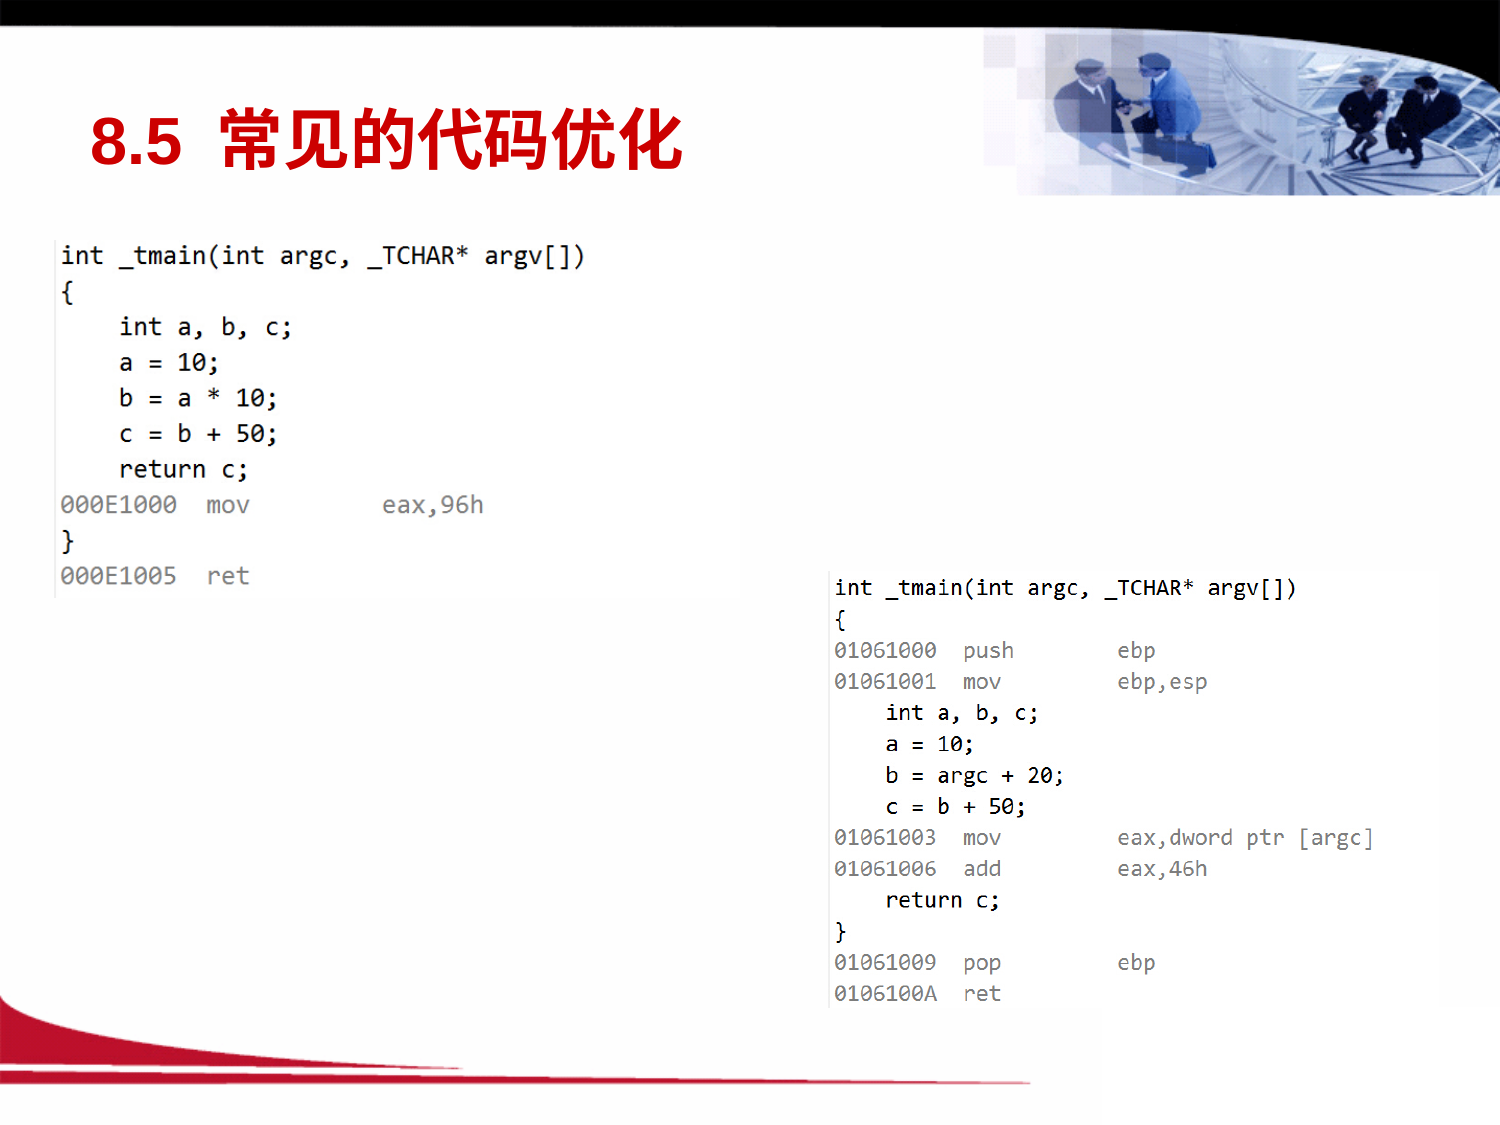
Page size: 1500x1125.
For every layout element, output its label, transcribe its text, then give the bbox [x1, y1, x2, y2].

title 8.5 常见的代码优化 [75, 75, 1013, 200]
picture [0, 0, 1500, 1125]
